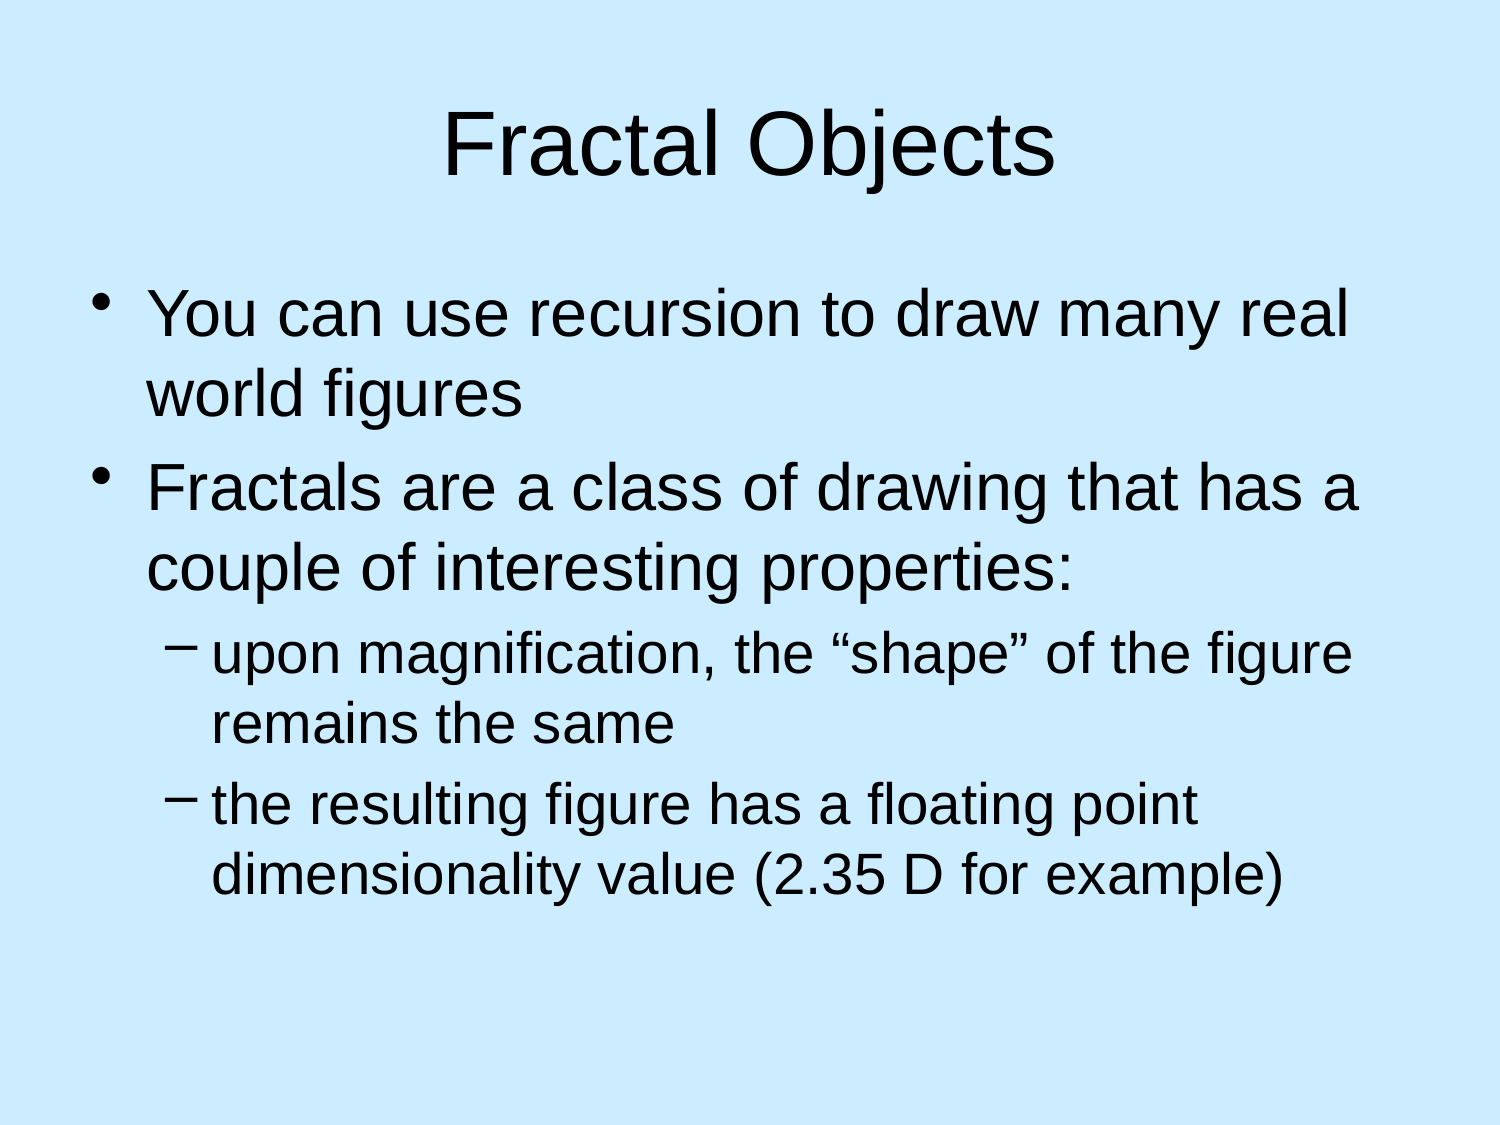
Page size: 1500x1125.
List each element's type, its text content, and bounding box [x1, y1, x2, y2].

list You can use recursion to draw many real world figures Fractals are a class of drawing that has a couple of interesting properties: upon magnification, the “shape” of the figure remains the same the resulting figure has a floating point dimensionality value (2.35 D for example) [75, 262, 1425, 1005]
title Fractal Objects [75, 45, 1425, 233]
